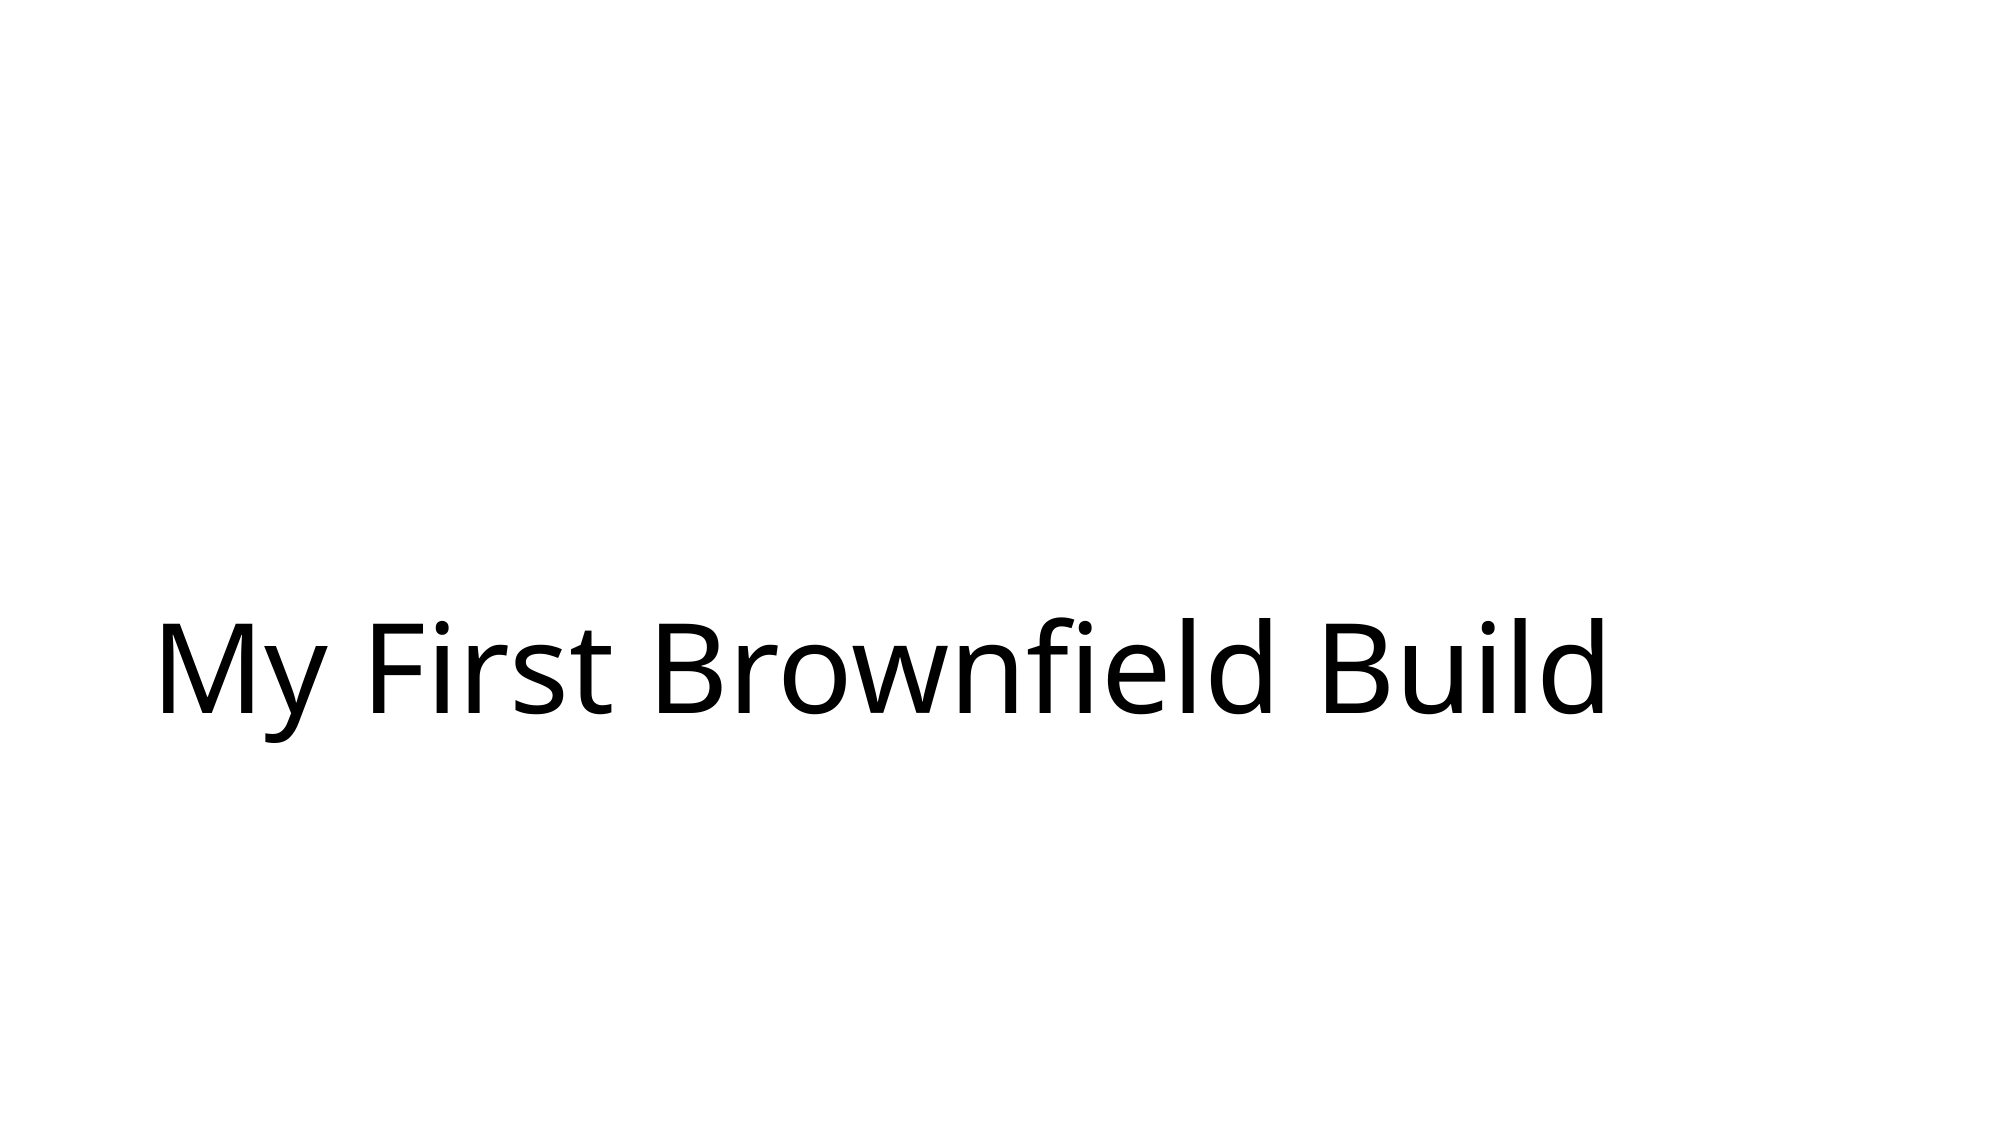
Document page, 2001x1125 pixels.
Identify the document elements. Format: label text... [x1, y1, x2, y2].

title My First Brownfield Build [136, 280, 1862, 749]
